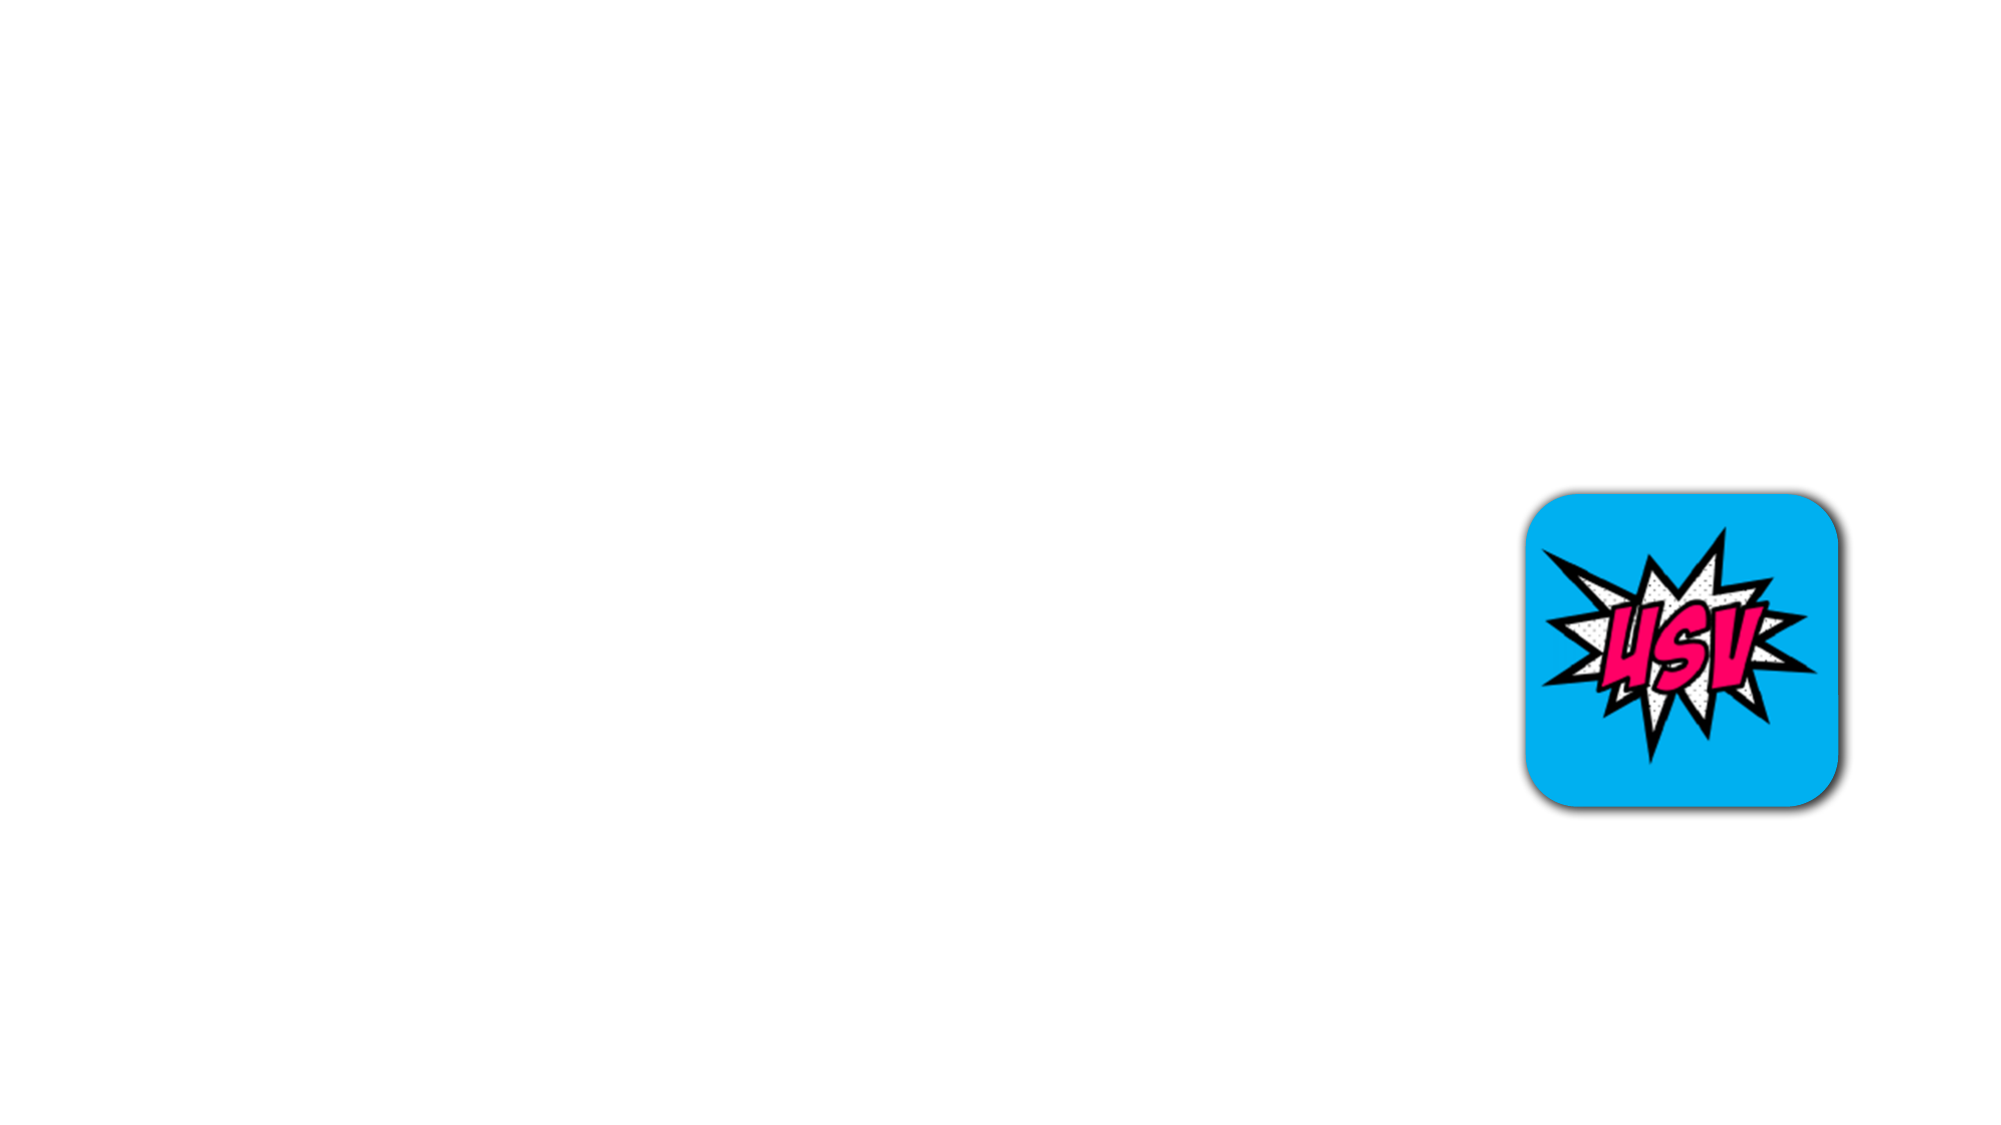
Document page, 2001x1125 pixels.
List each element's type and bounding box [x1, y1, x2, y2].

text_box [1524, 493, 1840, 808]
